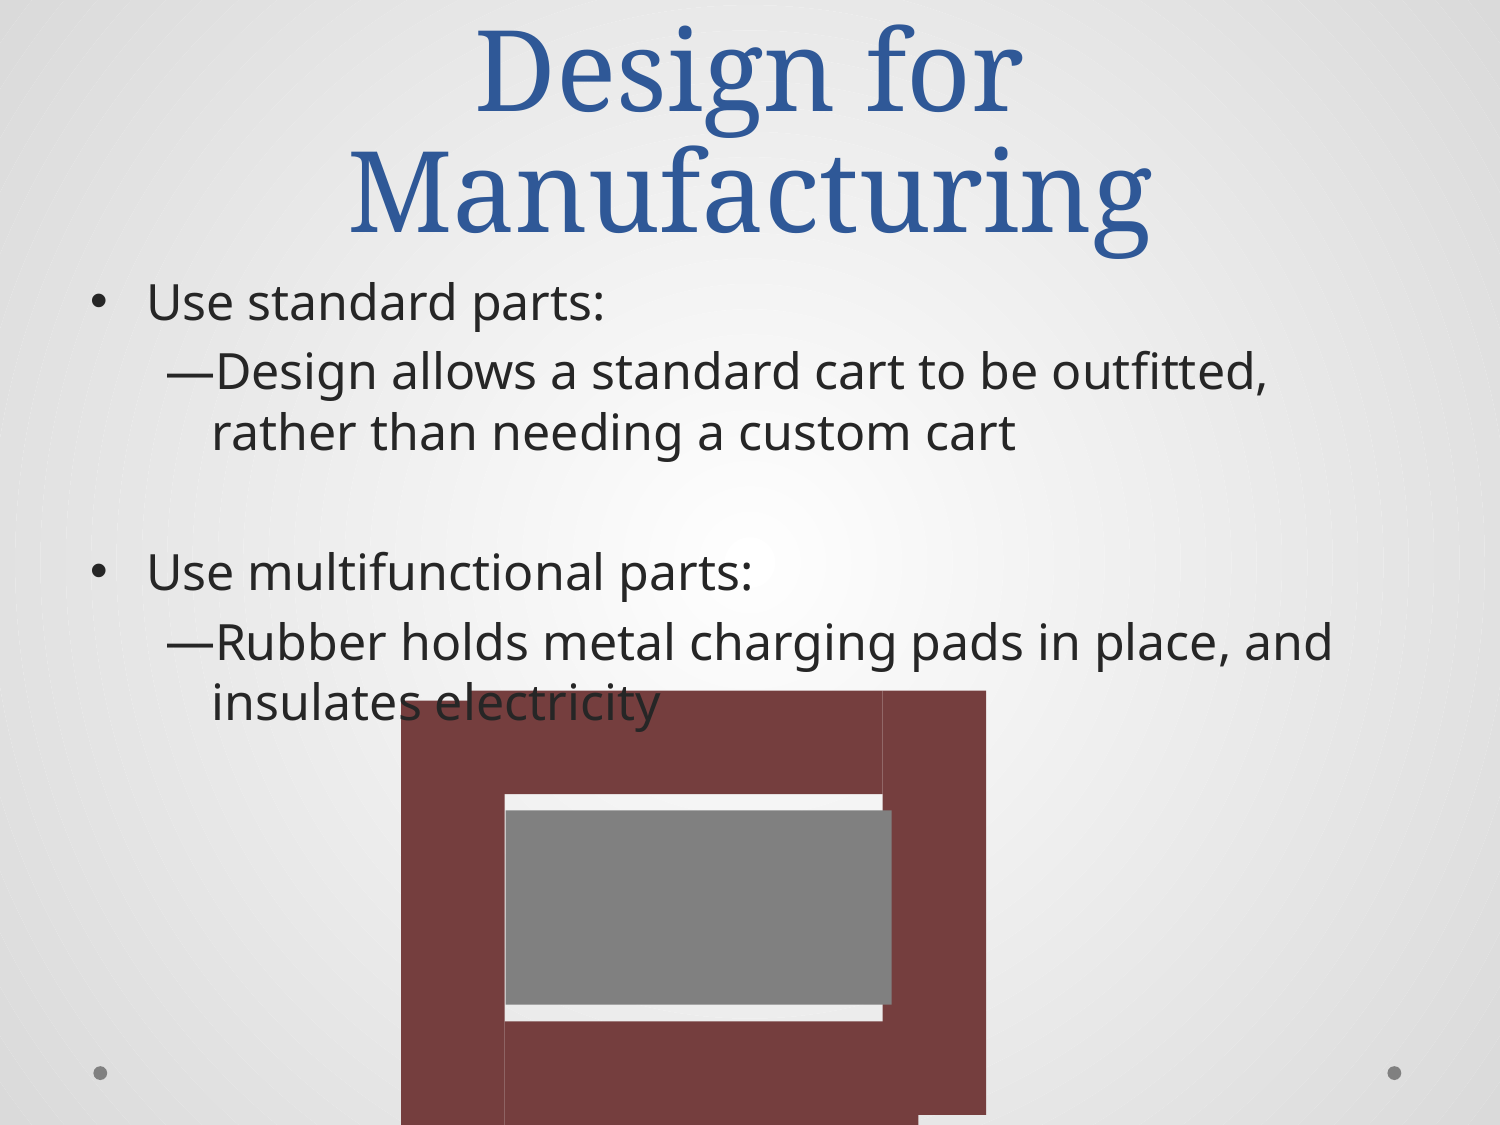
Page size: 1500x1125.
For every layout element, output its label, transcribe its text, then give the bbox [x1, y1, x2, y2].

list Use standard parts: Design allows a standard cart to be outfitted, rather than needing a custom cart Use multifunctional parts: Rubber holds metal charging pads in place, and insulates electricity [75, 262, 1425, 1005]
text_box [400, 690, 987, 1125]
title Design for Manufacturing [75, 0, 1425, 262]
